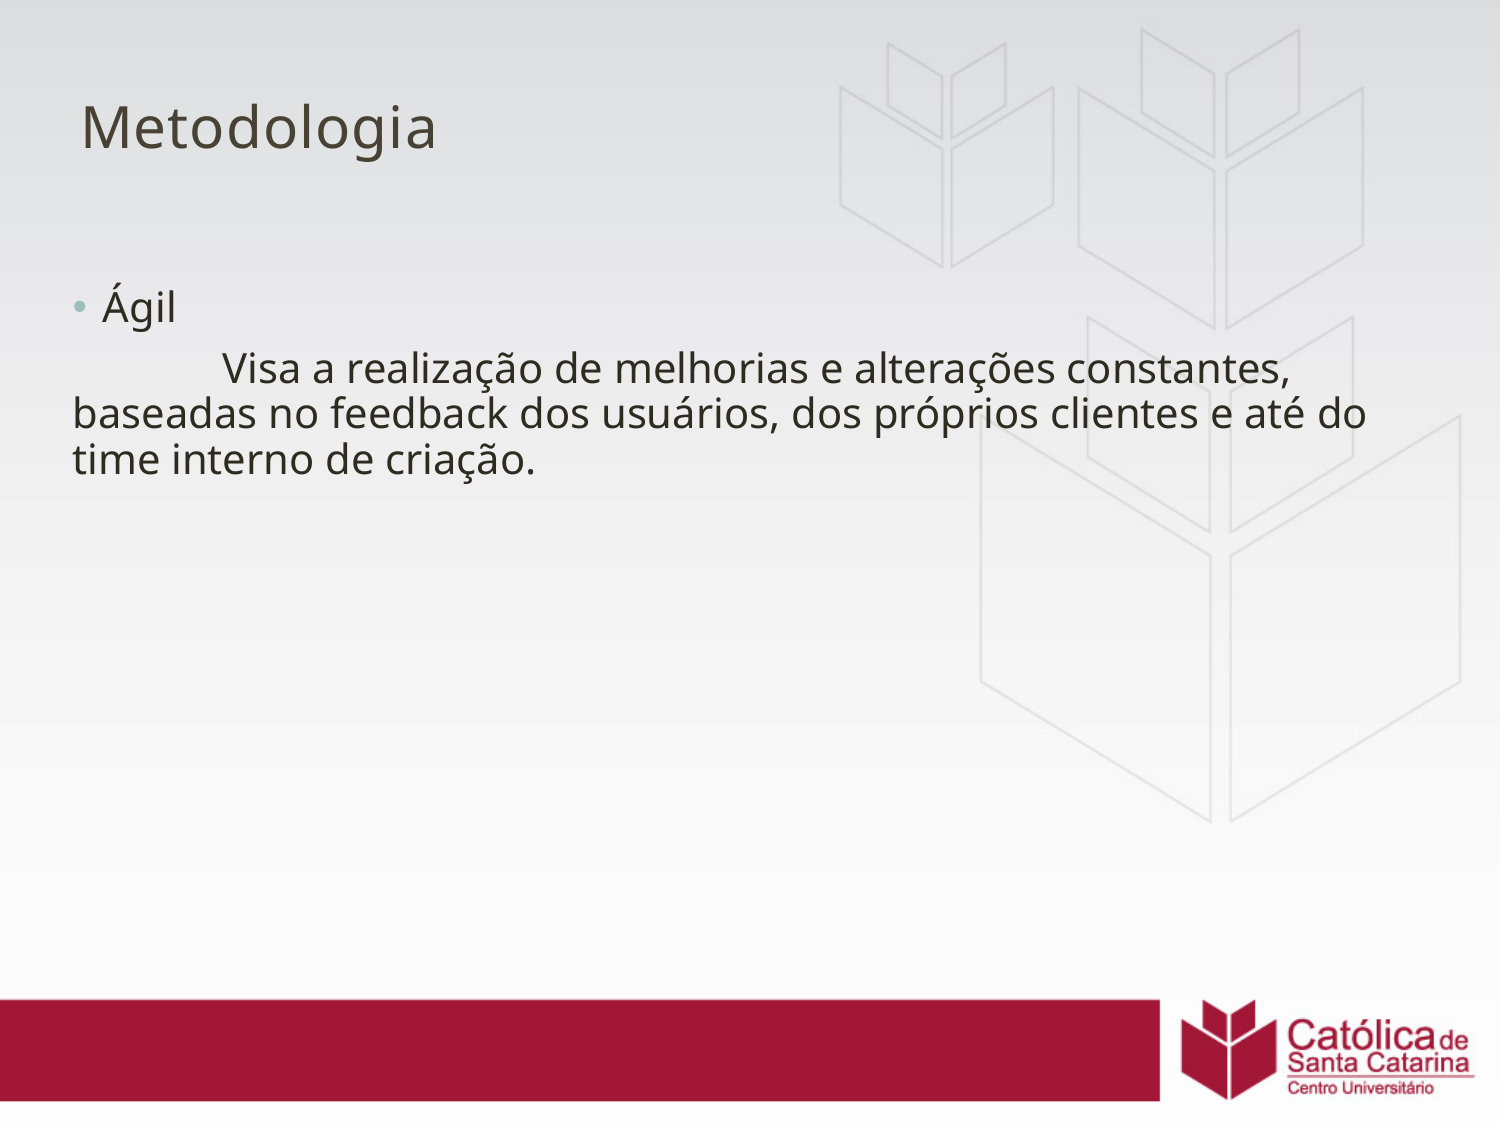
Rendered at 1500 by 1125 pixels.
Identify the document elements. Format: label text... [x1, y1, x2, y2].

title Metodologia [64, 96, 1436, 278]
picture [0, 0, 1500, 1125]
list Ágil Visa a realização de melhorias e alterações constantes, baseadas no feedback dos usuários, dos próprios clientes e até do time interno de criação. [64, 278, 1436, 939]
